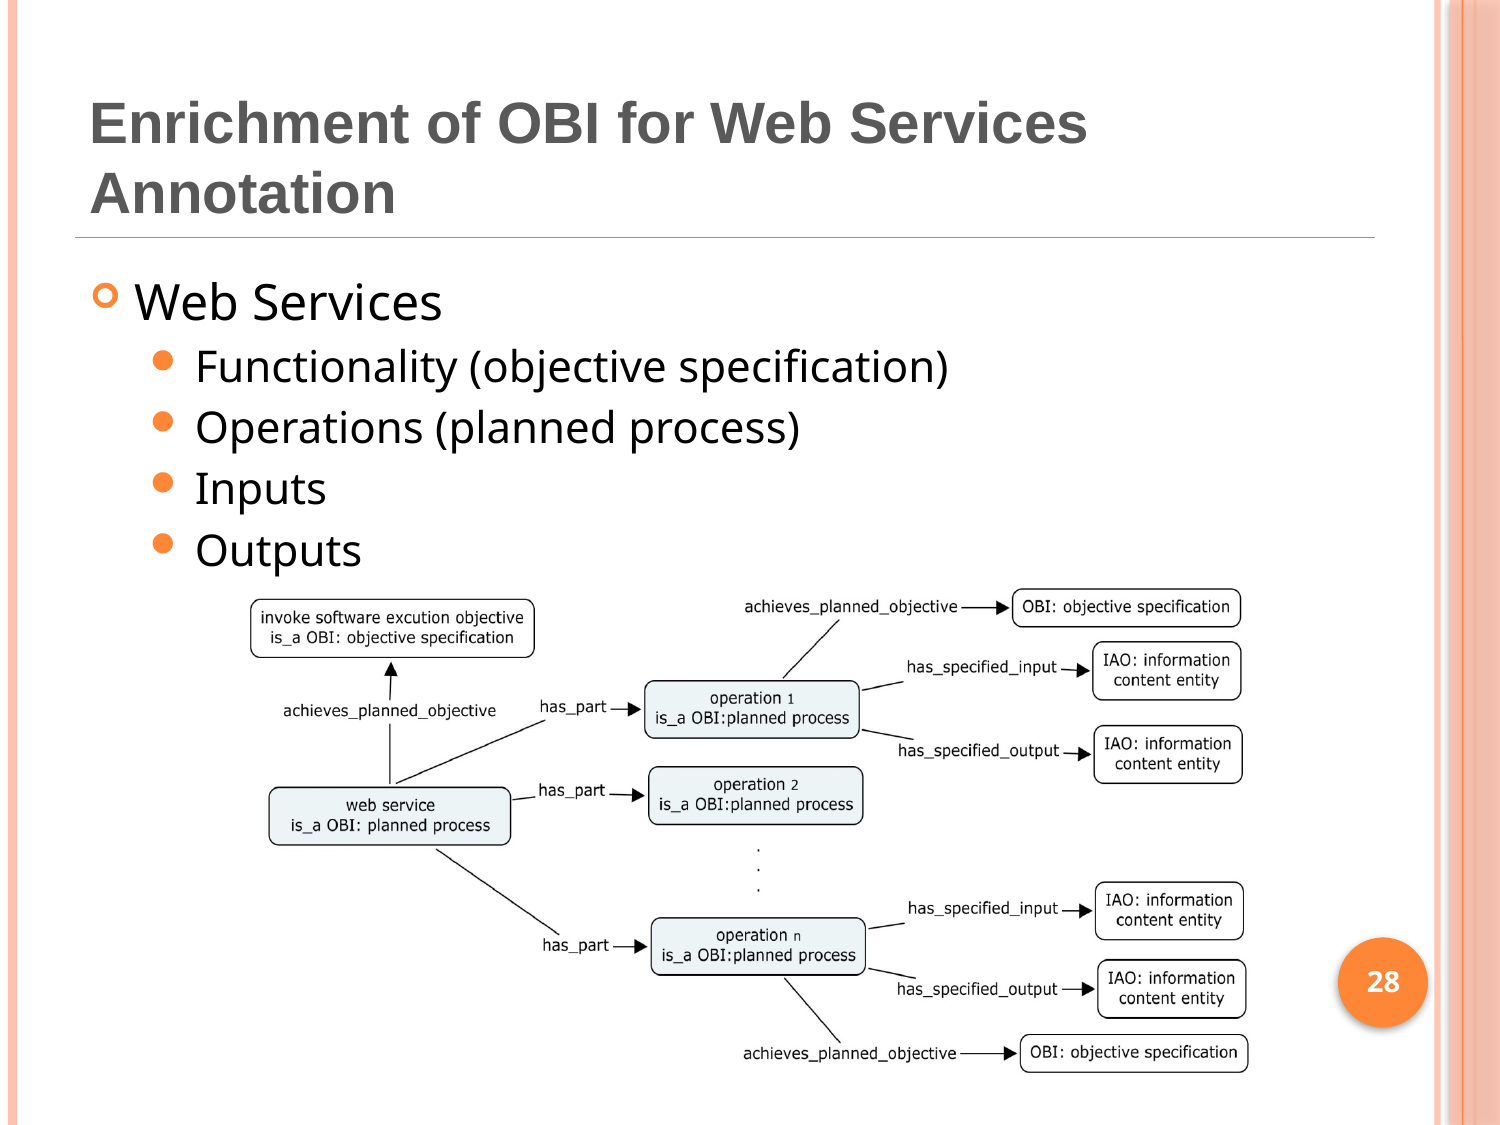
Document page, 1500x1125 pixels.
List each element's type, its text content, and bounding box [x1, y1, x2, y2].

list Web Services Functionality (objective specification) Operations (planned process) Inputs Outputs [75, 262, 1300, 1062]
picture [247, 586, 1251, 1076]
title Enrichment of OBI for Web Services Annotation [75, 45, 1300, 233]
slide_number 28 [1333, 940, 1434, 1027]
